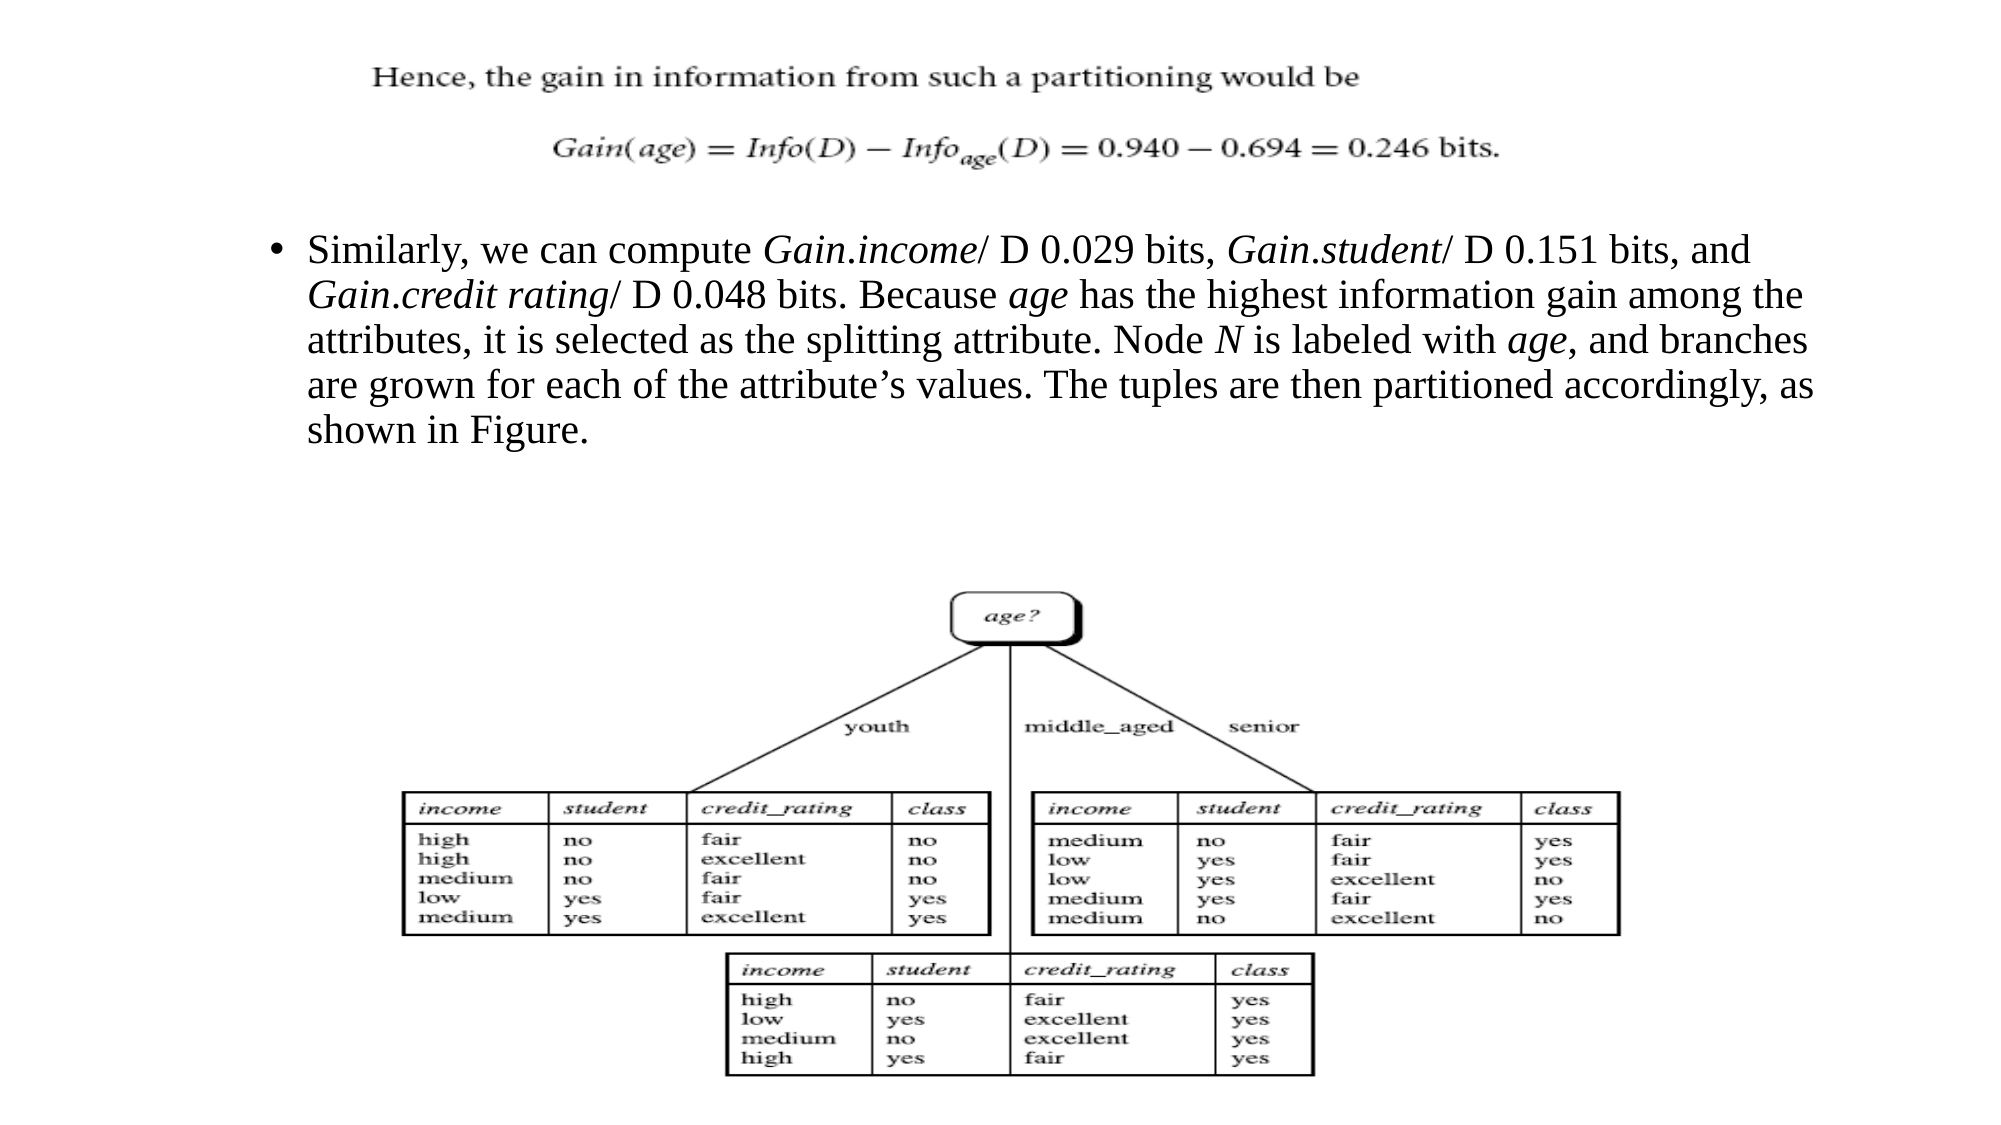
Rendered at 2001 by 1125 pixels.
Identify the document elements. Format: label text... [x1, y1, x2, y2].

picture [349, 562, 1643, 1087]
list Similarly, we can compute Gain.income/ D 0.029 bits, Gain.student/ D 0.151 bits, and Gain.credit rating/ D 0.048 bits. Because age has the highest information gain among the attributes, it is selected as the splitting attribute. Node N is labeled with age, and branches are grown for each of the attribute’s values. The tuples are then partitioned accordingly, as shown in Figure. [254, 83, 1866, 1014]
picture [349, 38, 1532, 195]
